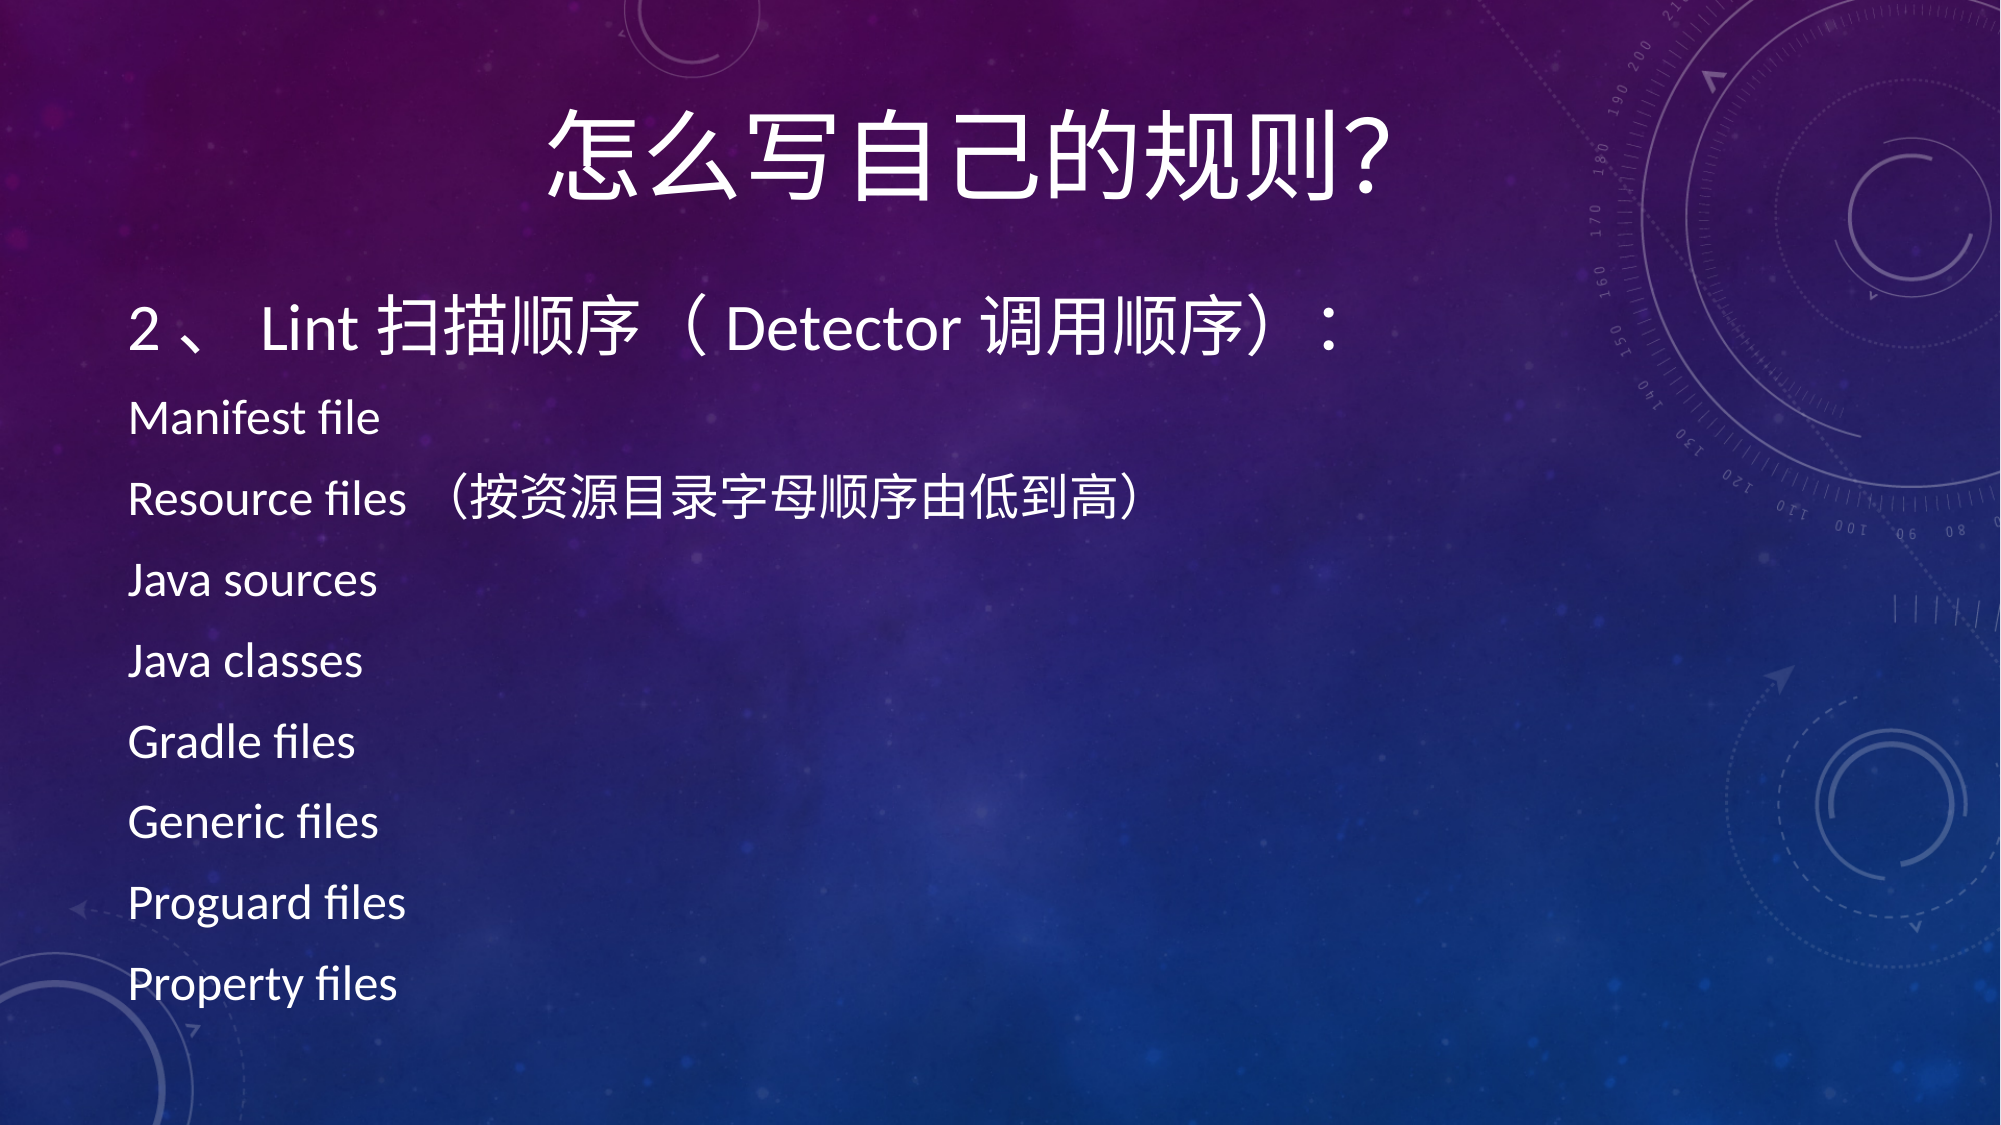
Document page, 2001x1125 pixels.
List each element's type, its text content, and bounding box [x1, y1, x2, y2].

picture [0, 0, 2001, 1125]
list 2、Lint扫描顺序（Detector调用顺序）： Manifest file Resource files（按资源目录字母顺序由低到高） Java sources Java classes Gradle files Generic files Proguard files Property files [112, 276, 1873, 1041]
title 怎么写自己的规则？ [112, 92, 1873, 216]
